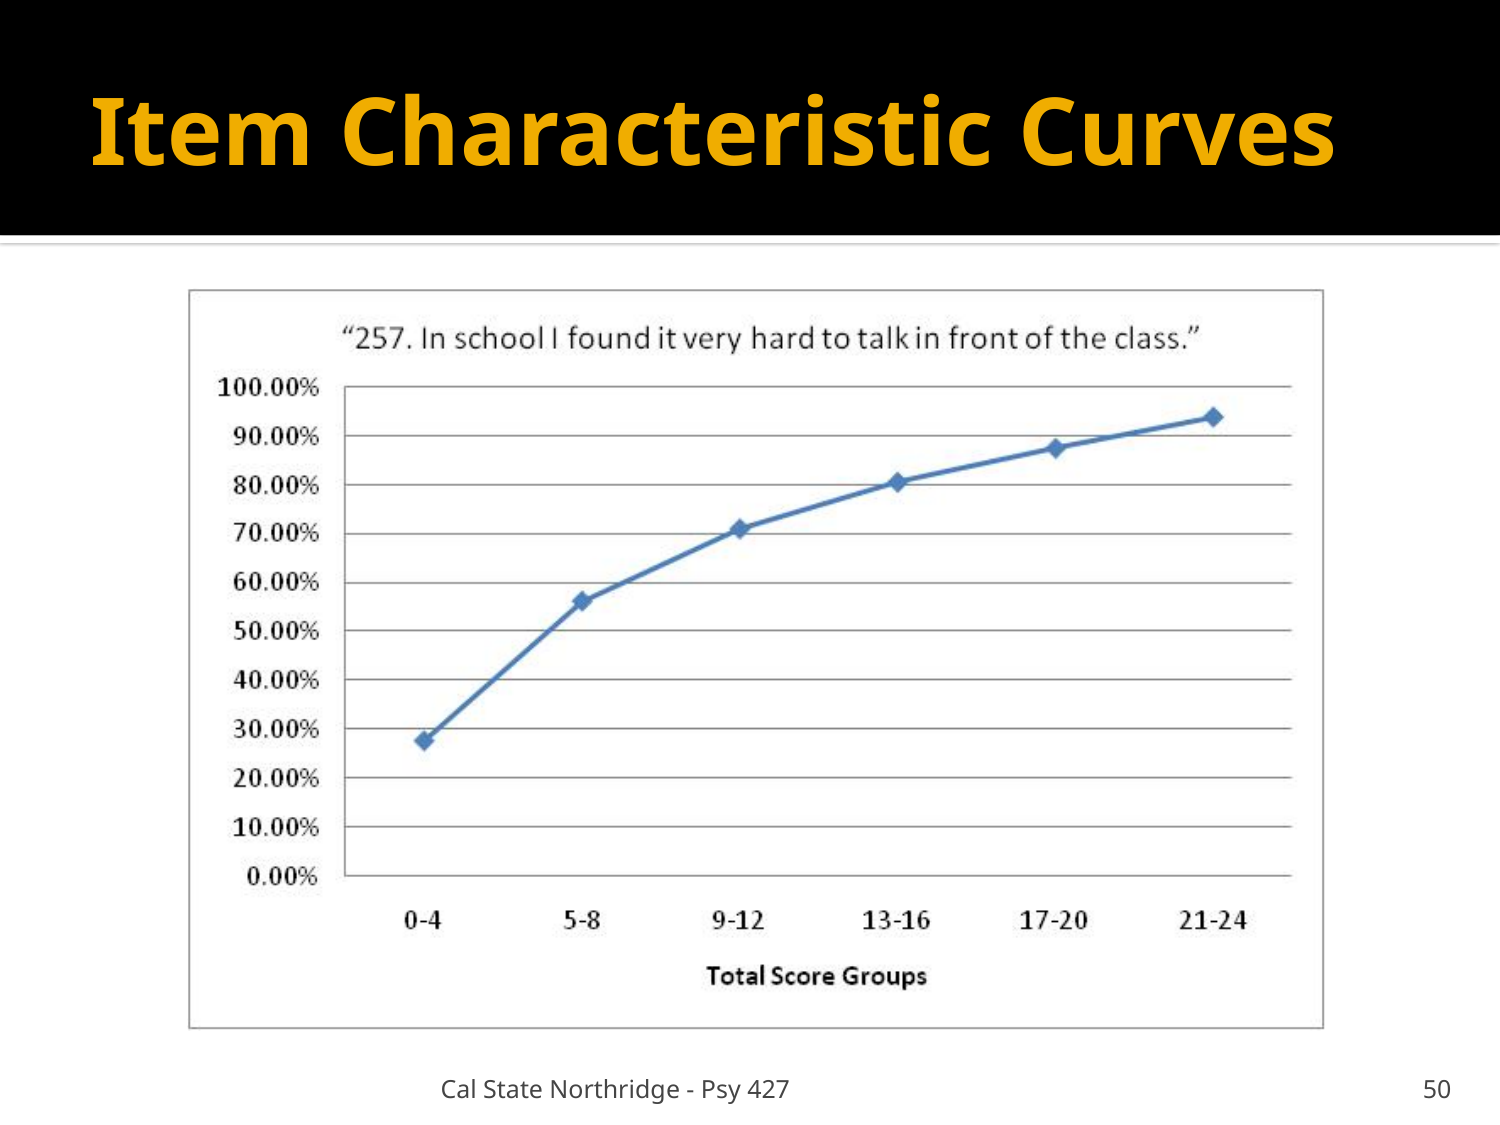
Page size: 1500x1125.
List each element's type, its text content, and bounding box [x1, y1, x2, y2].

slide_number 50 [1345, 1062, 1467, 1108]
footer Cal State Northridge - Psy 427 [433, 1062, 1337, 1108]
picture [187, 288, 1326, 1032]
title Item Characteristic Curves [75, 24, 1425, 231]
